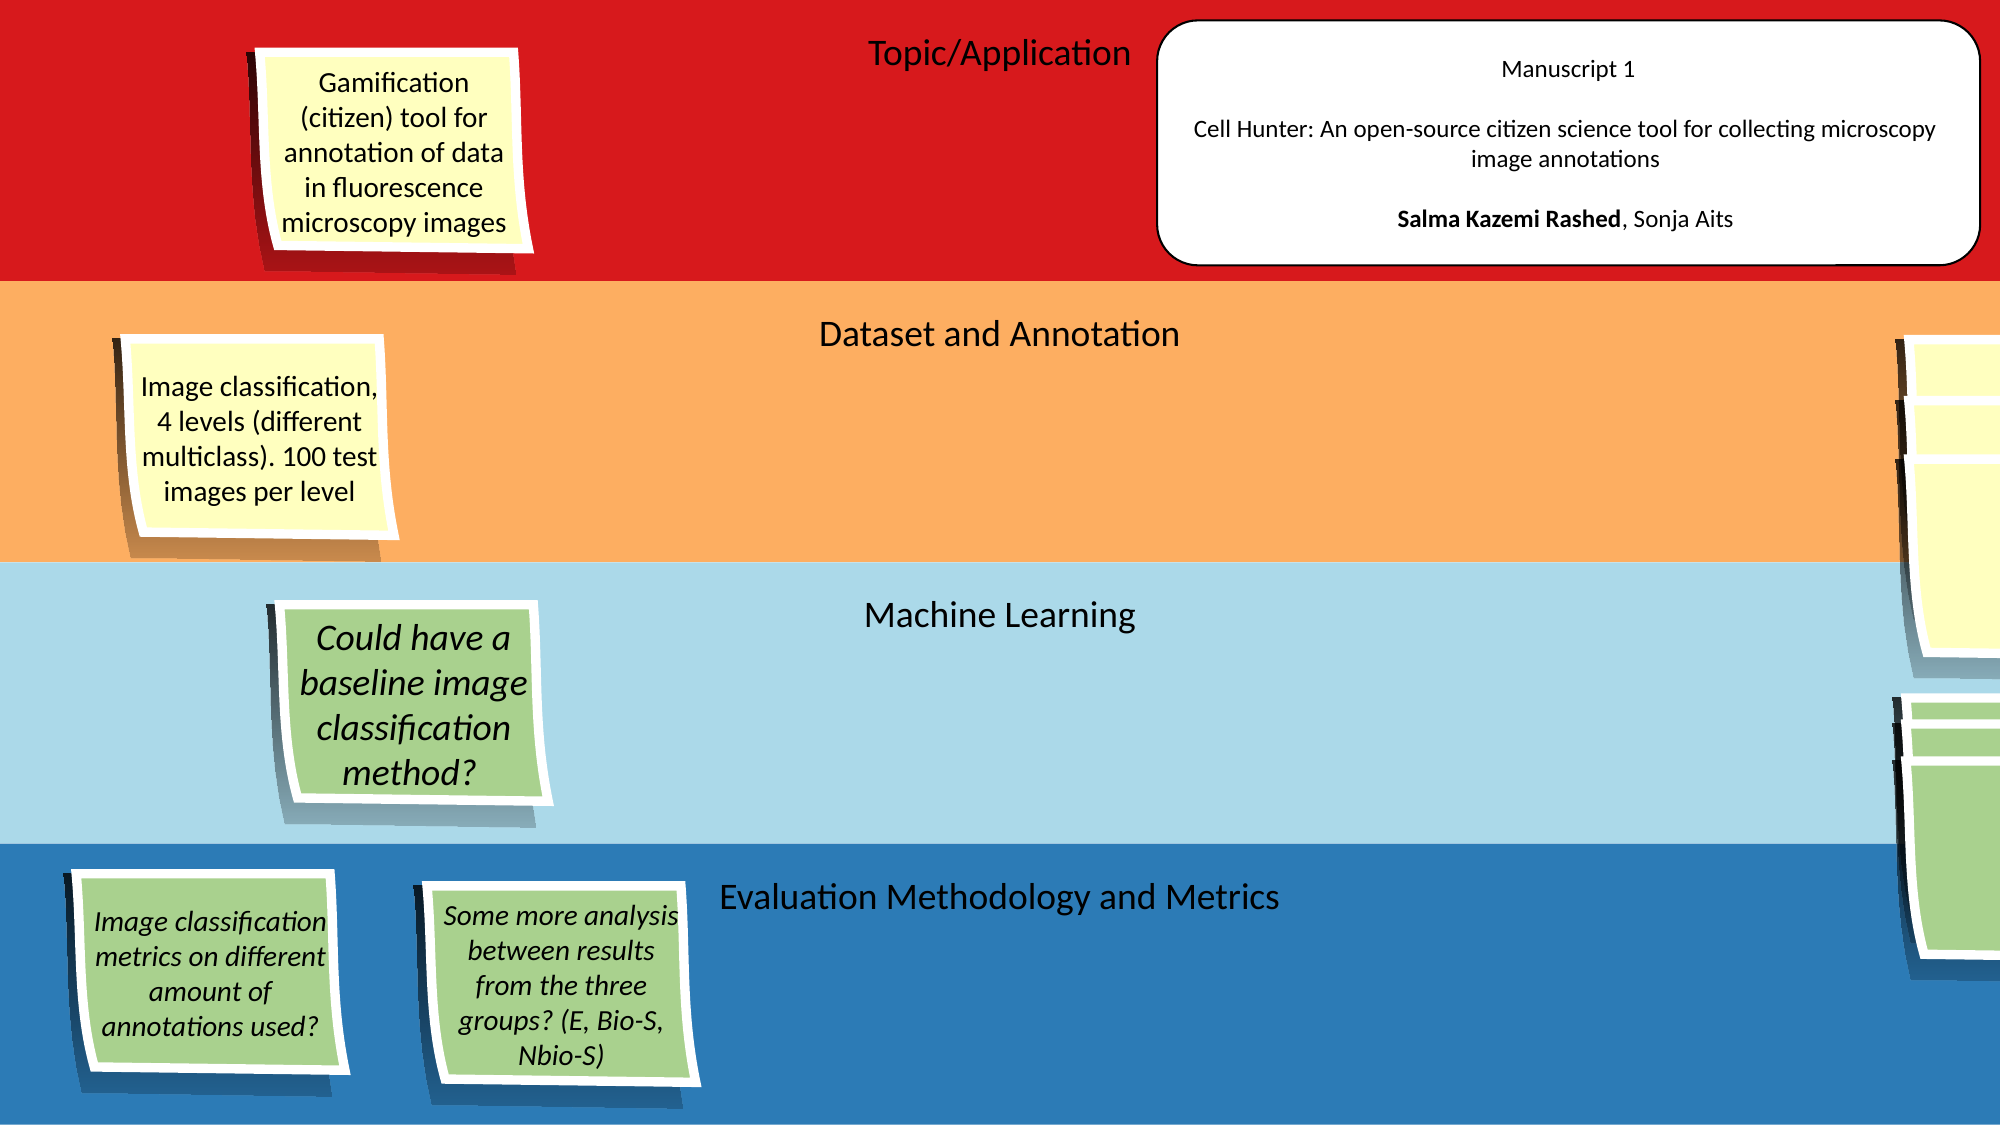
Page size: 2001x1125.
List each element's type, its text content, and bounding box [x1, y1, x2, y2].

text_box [1895, 459, 2000, 682]
text_box Dataset and Annotation [0, 281, 2000, 562]
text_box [1895, 339, 2000, 400]
text_box Manuscript 1 Cell Hunter: An open-source citizen science tool for collecting microscopy image annotations Salma Kazemi Rashed, Sonja Aits [1156, 19, 1982, 267]
text_box Machine Learning [0, 562, 2000, 843]
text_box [266, 604, 549, 828]
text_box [1892, 723, 2000, 761]
text_box Topic/Application [0, 0, 2000, 281]
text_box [62, 873, 345, 1097]
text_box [413, 885, 696, 1109]
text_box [1892, 761, 2000, 984]
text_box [1895, 400, 2000, 459]
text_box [112, 338, 395, 562]
text_box Evaluation Methodology and Metrics [0, 843, 2000, 1125]
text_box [1892, 697, 2000, 723]
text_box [246, 52, 529, 275]
